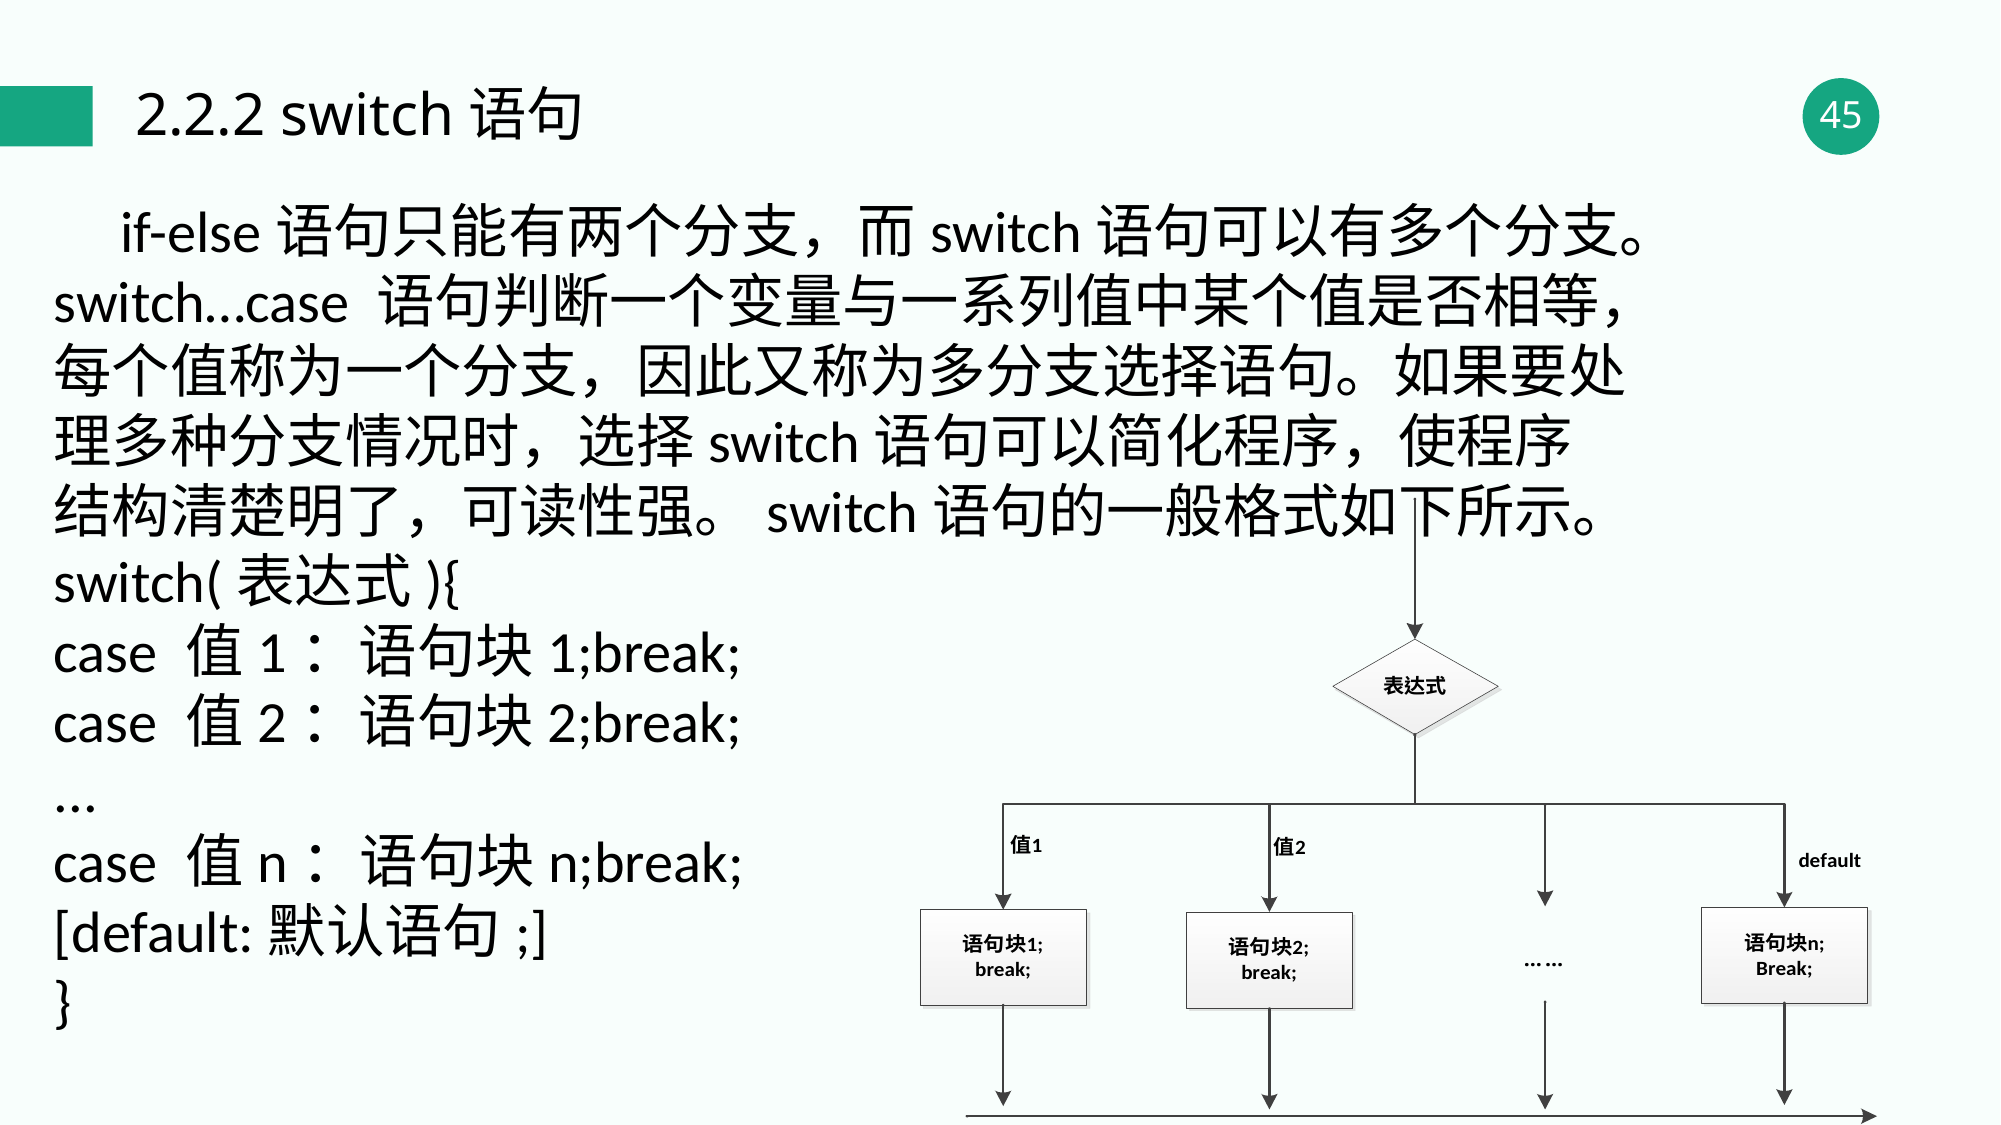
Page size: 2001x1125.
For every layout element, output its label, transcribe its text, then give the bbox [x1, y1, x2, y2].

list 2.2.2 switch语句 [120, 77, 1237, 155]
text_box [905, 478, 1951, 1125]
text_box if-else语句只能有两个分支，而switch语句可以有多个分支。switch…case 语句判断一个变量与一系列值中某个值是否相等，每个值称为一个分支，因此又称为多分支选择语句。如果要处理多种分支情况时，选择switch语句可以简化程序，使程序结构清楚明了，可读性强。switch语句的一般格式如下所示。 switch(表达式){ case 值1：语句块1;break; case 值2：语句块2;break; ... case 值n：语句块n;break; [default:默认语句;] } [38, 186, 1646, 1042]
